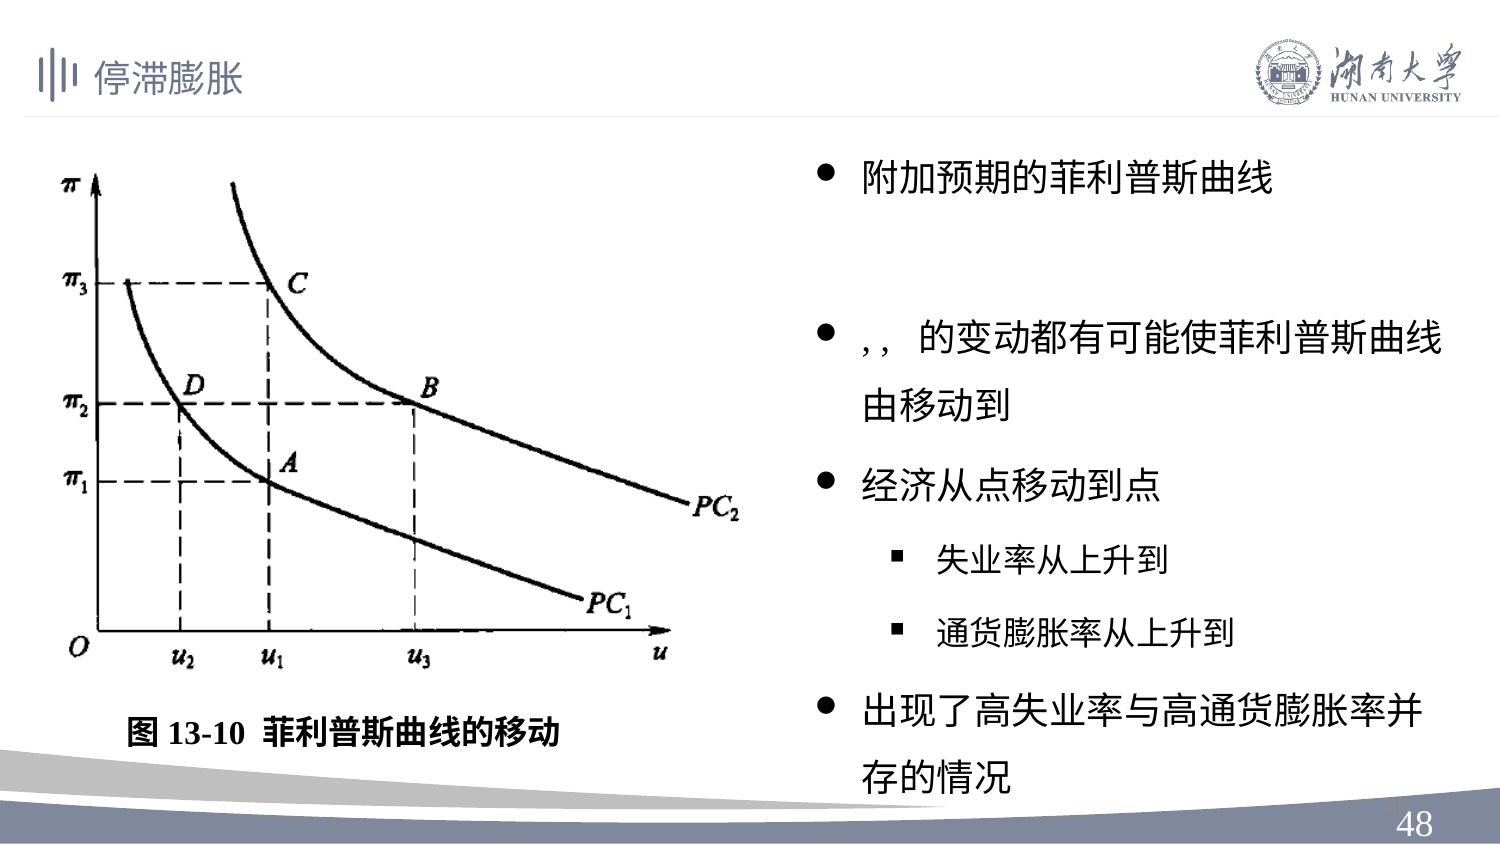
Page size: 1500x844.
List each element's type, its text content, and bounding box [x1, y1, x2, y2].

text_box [39, 47, 78, 103]
slide_number 48 [1074, 782, 1425, 827]
text_box 停滞膨胀 [79, 47, 1177, 108]
picture [1249, 33, 1465, 109]
text_box 图13-10 菲利普斯曲线的移动 [0, 703, 726, 759]
picture [37, 159, 751, 685]
